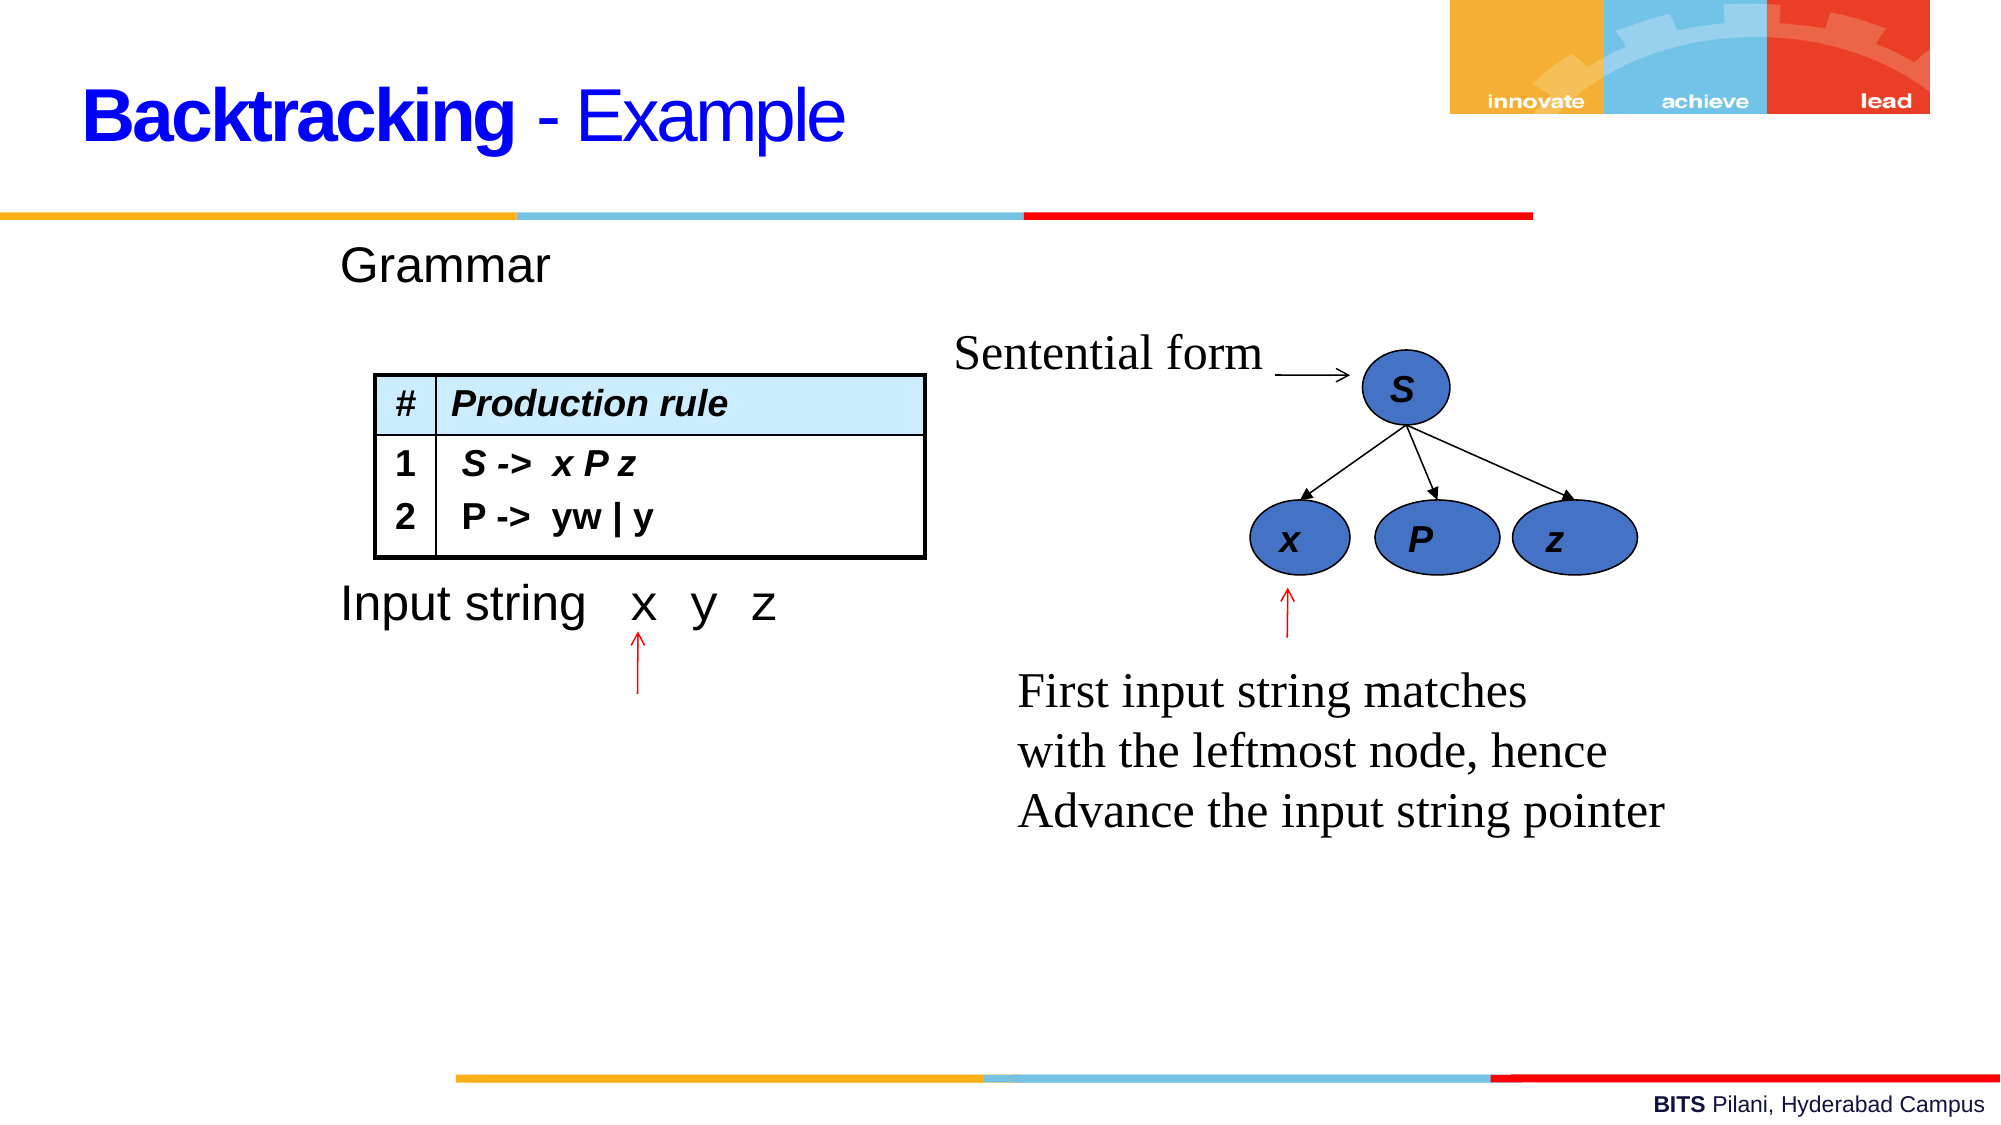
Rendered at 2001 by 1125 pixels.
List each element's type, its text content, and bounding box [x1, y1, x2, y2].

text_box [1384, 446, 1453, 479]
text_box z [1514, 499, 1638, 575]
table_cell S -> x P z P -> yw | y [437, 436, 923, 555]
picture [1449, 0, 1930, 114]
table_cell 1 2 [377, 436, 435, 555]
text_box P [1374, 499, 1498, 575]
table_header Production rule [437, 377, 923, 434]
table_header # [377, 377, 435, 434]
text_box x [1250, 499, 1351, 575]
text_box S [1362, 349, 1450, 425]
text_box First input string matches with the leftmost node, hence Advance the input string pointer [1002, 649, 1681, 845]
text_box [1315, 409, 1391, 516]
text_box Sentential form [938, 312, 1279, 388]
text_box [1453, 378, 1529, 547]
text_box Backtracking - Example [66, 24, 1450, 213]
text_box Grammar Input string x y z [324, 224, 1188, 1038]
